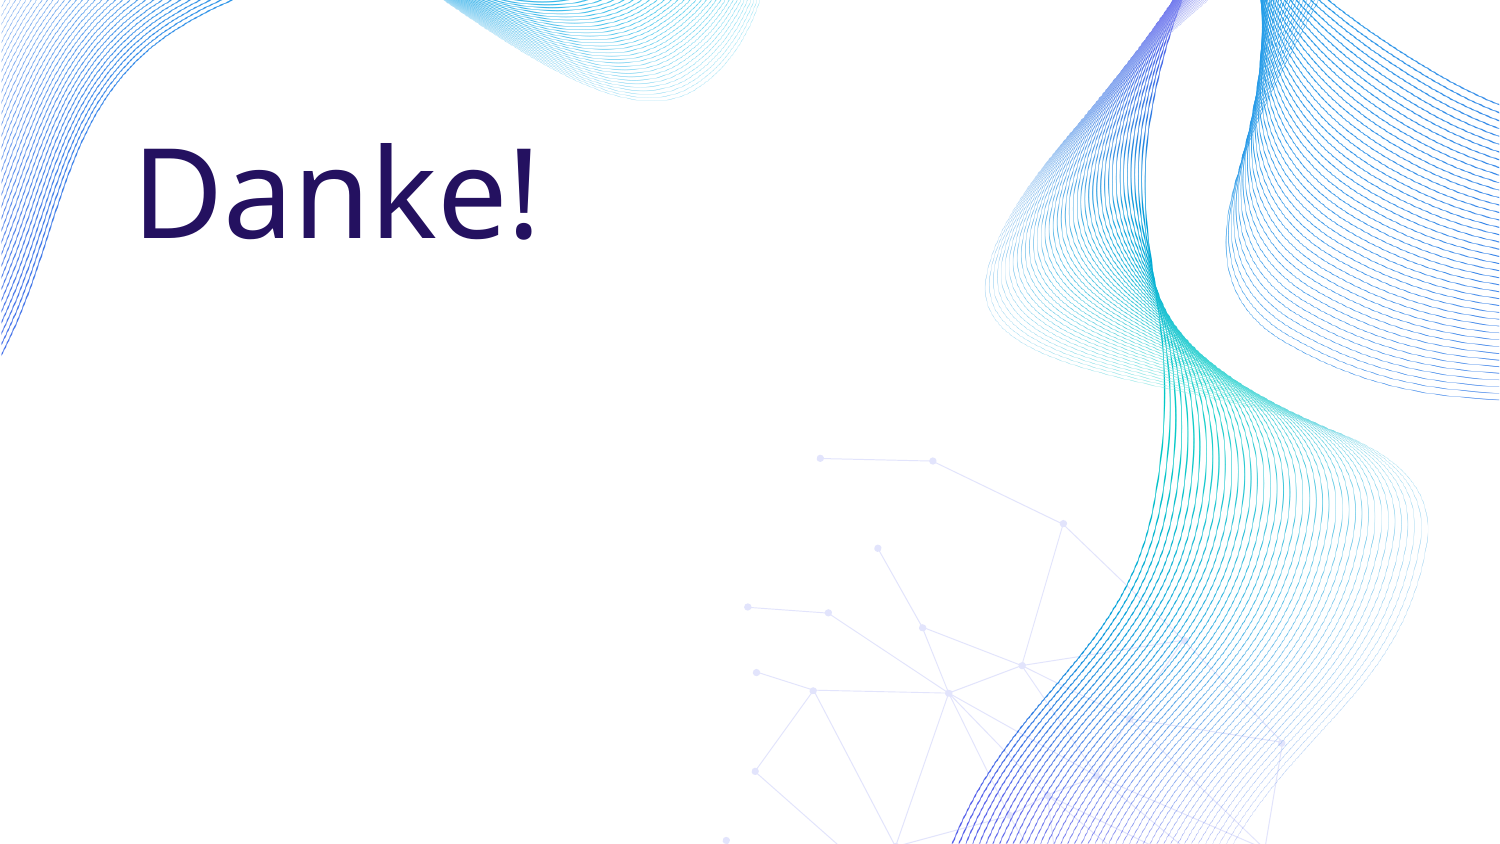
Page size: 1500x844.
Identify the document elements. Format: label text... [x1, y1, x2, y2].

picture [0, 0, 776, 371]
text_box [629, 512, 936, 844]
picture [941, 0, 1500, 844]
title Danke! [116, 122, 656, 279]
